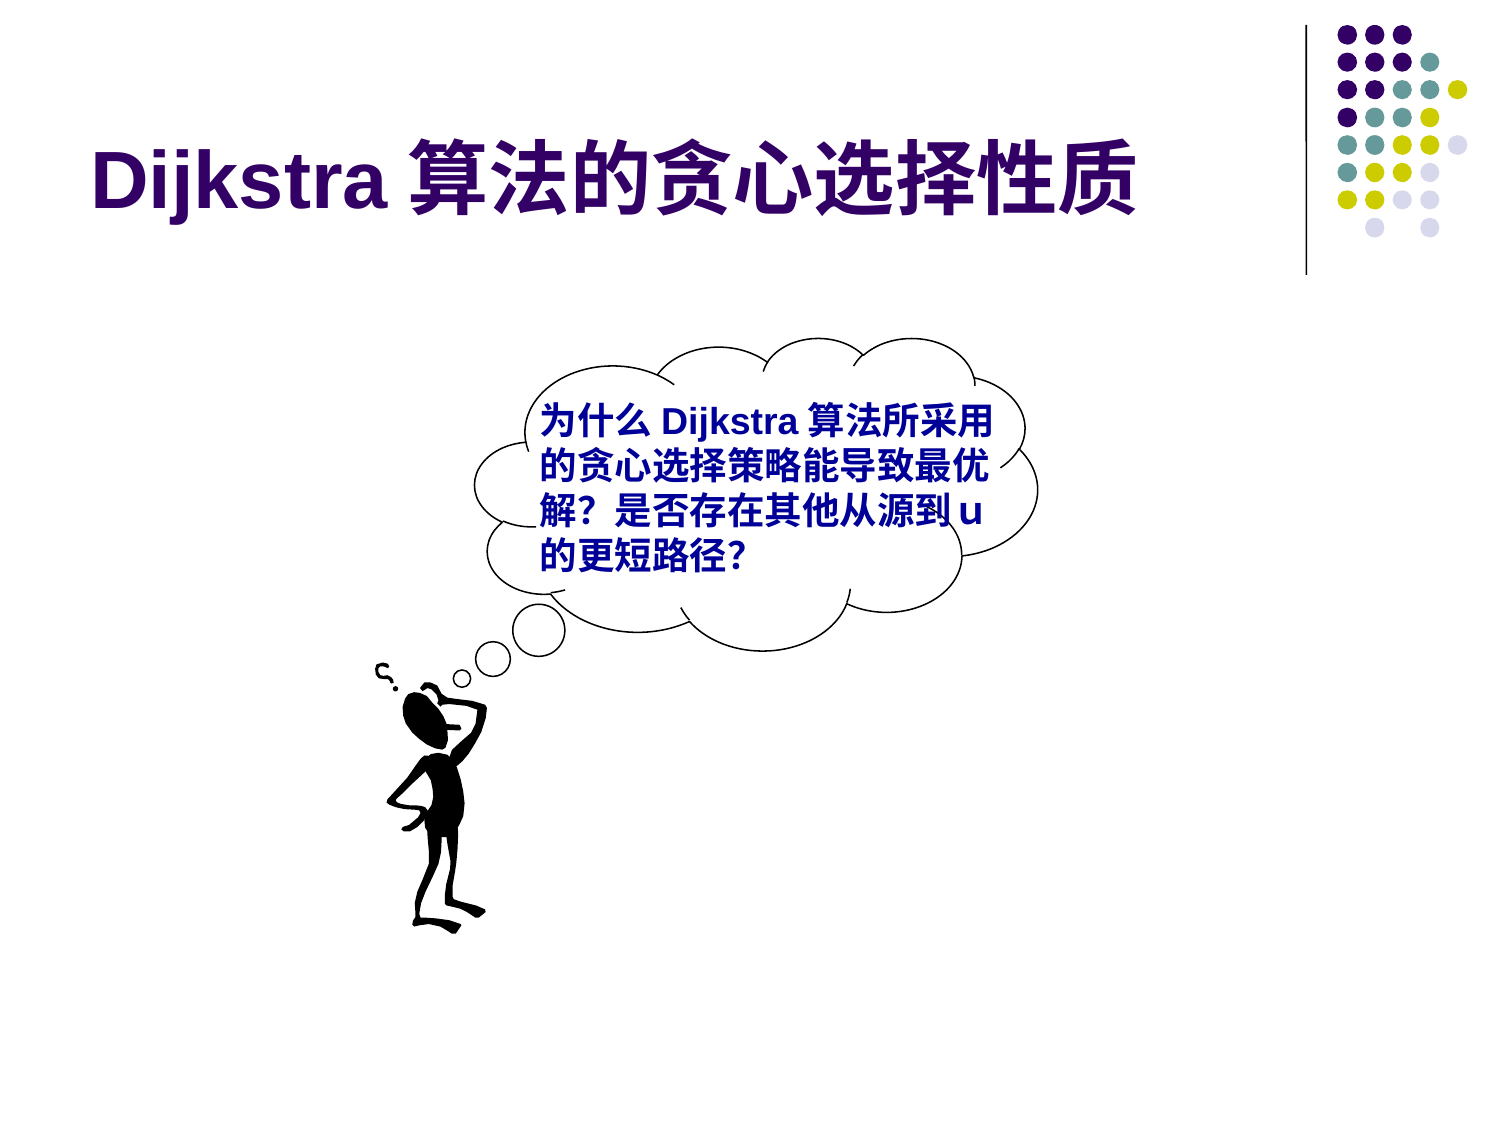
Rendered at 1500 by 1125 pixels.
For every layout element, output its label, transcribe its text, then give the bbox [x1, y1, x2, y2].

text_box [374, 337, 1038, 934]
title Dijkstra算法的贪心选择性质 [75, 20, 1313, 233]
